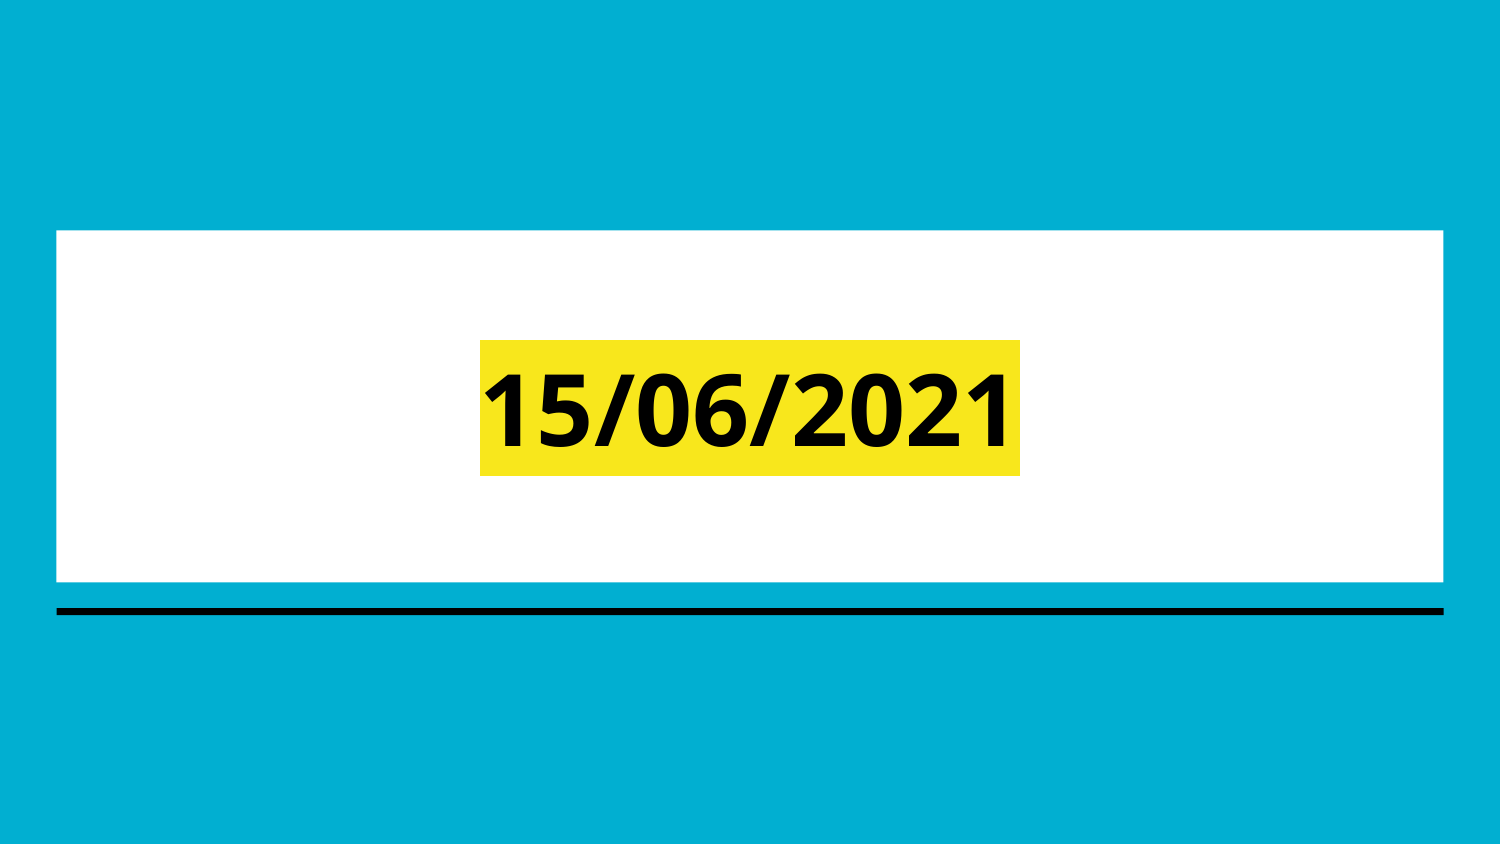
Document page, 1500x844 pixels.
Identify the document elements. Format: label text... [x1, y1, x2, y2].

title 15/06/2021 [56, 230, 1444, 583]
